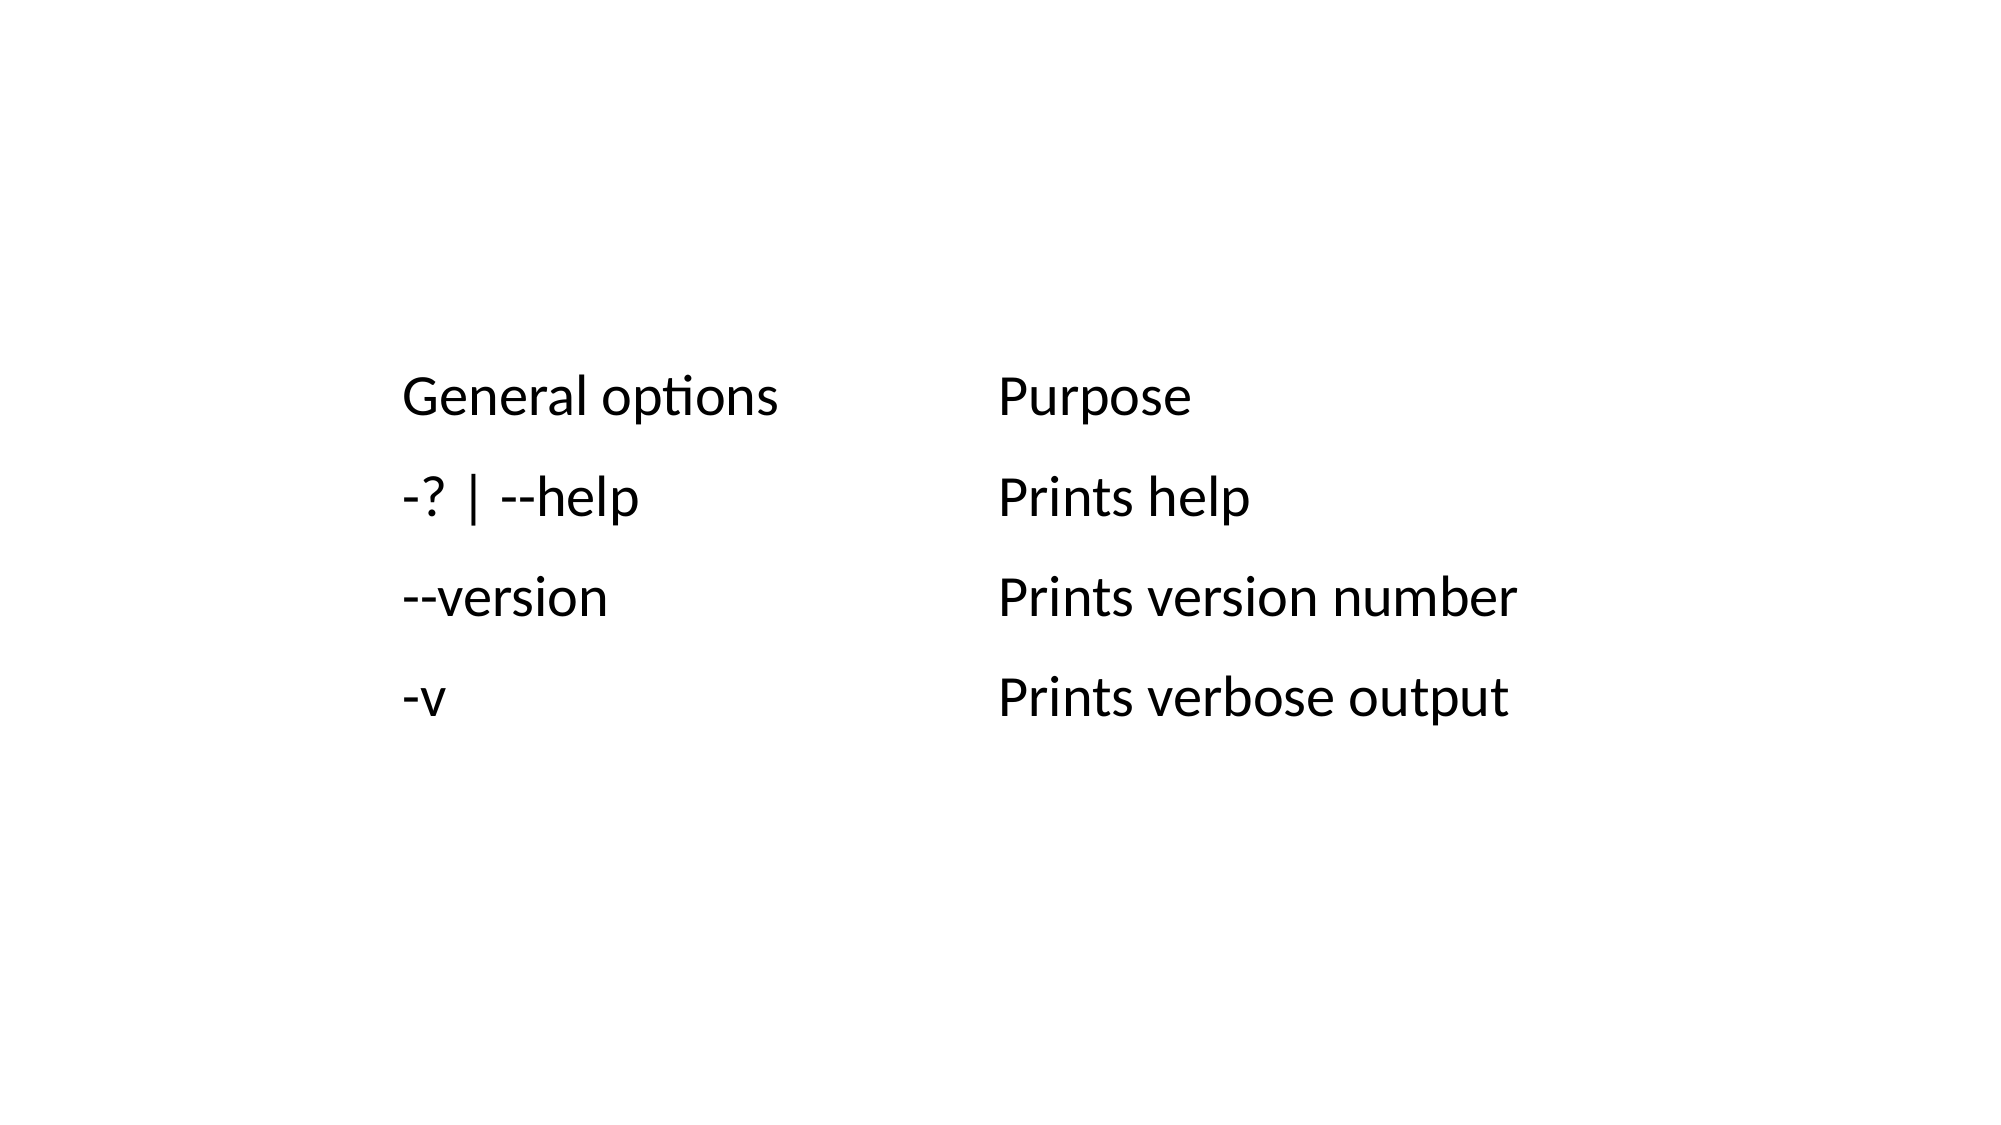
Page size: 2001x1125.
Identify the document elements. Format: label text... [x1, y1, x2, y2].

table_header General options [401, 351, 997, 451]
table_header Purpose [997, 351, 1593, 451]
table_cell Prints version number [997, 552, 1593, 652]
table_cell --version [401, 552, 997, 652]
table_cell -? | --help [401, 451, 997, 552]
table_cell -v [401, 652, 997, 753]
table_cell Prints help [997, 451, 1593, 552]
table_cell Prints verbose output [997, 652, 1593, 753]
